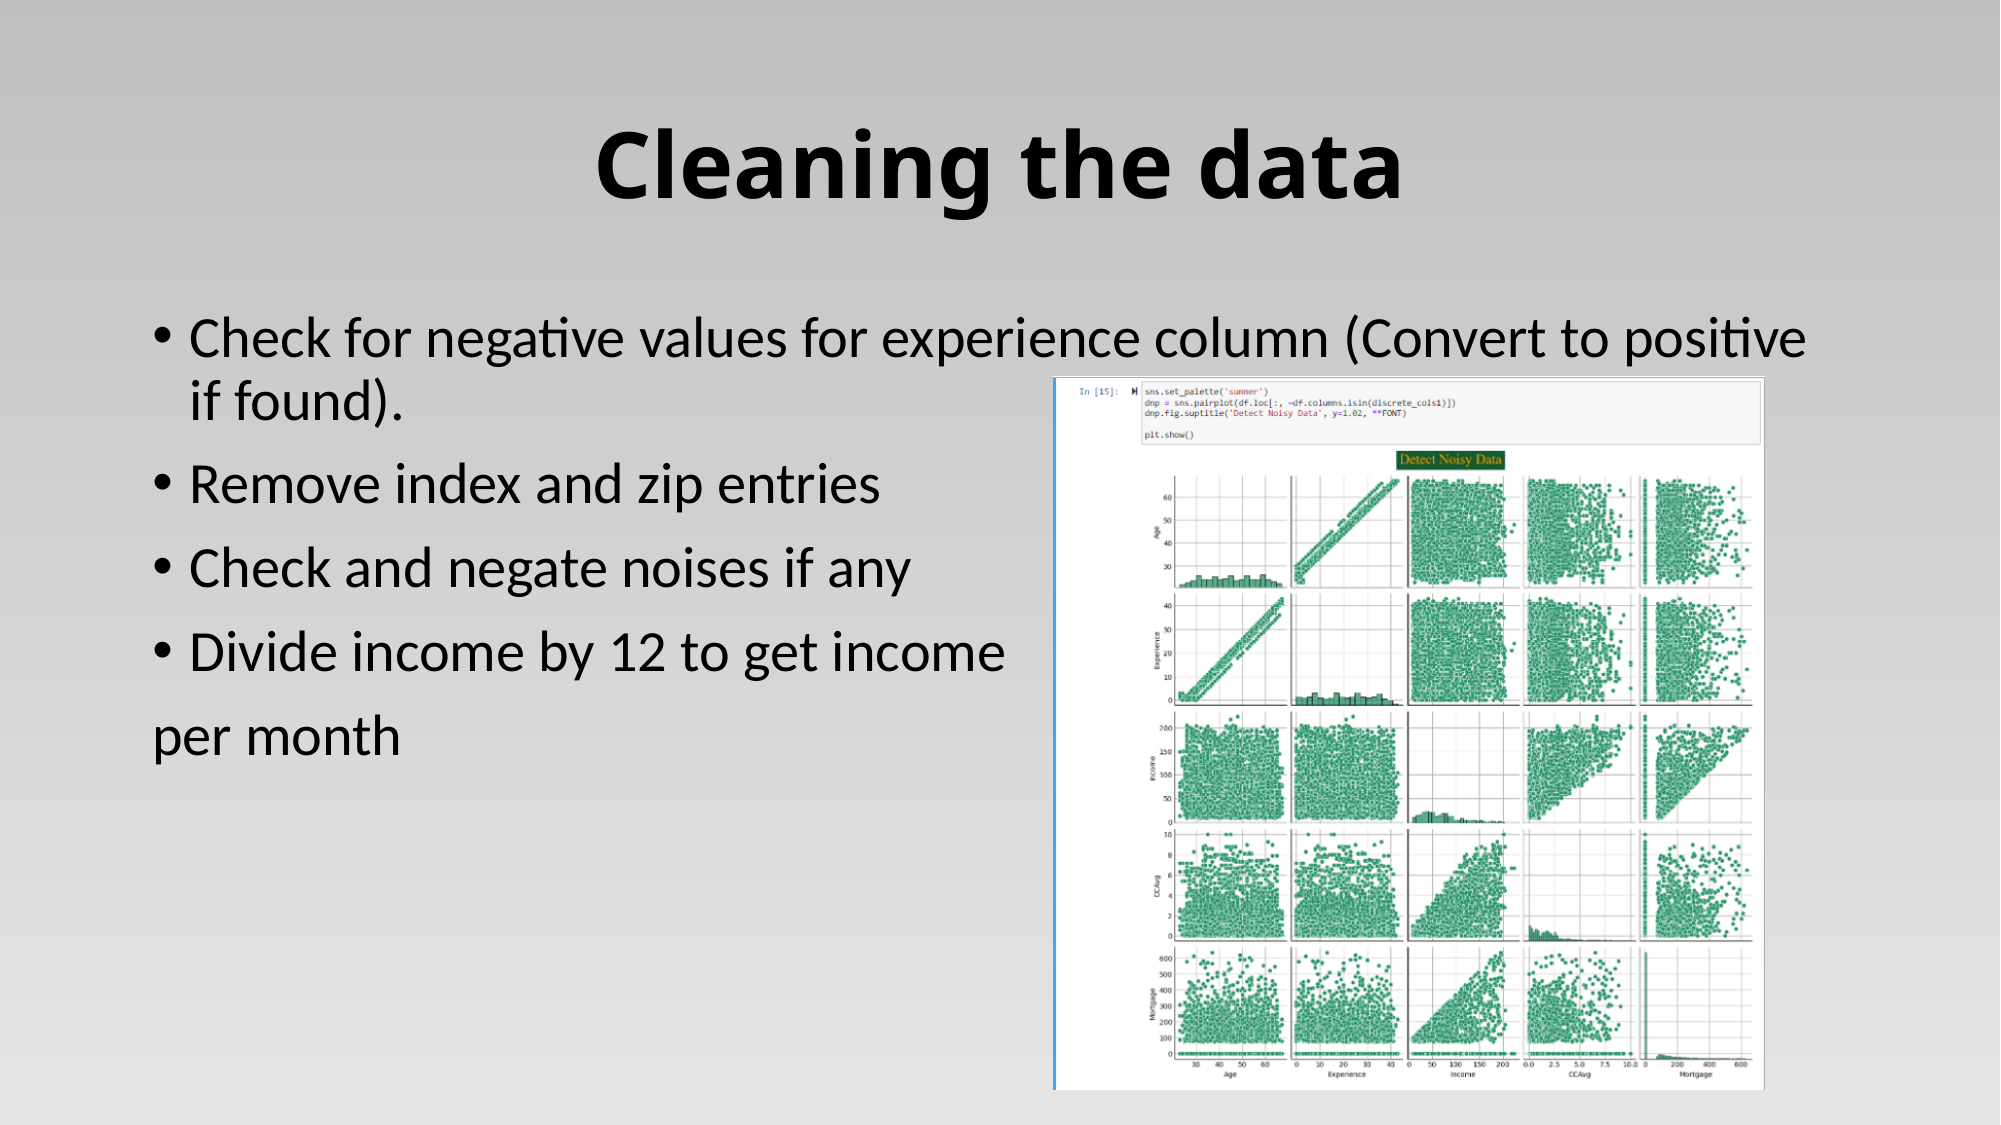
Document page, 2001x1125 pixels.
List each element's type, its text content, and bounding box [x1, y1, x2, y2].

list Check for negative values for experience column (Convert to positive if found). Remove index and zip entries Check and negate noises if any Divide income by 12 to get income per month [137, 299, 1863, 1014]
title Cleaning the data [137, 59, 1863, 278]
picture [1053, 376, 1765, 1090]
